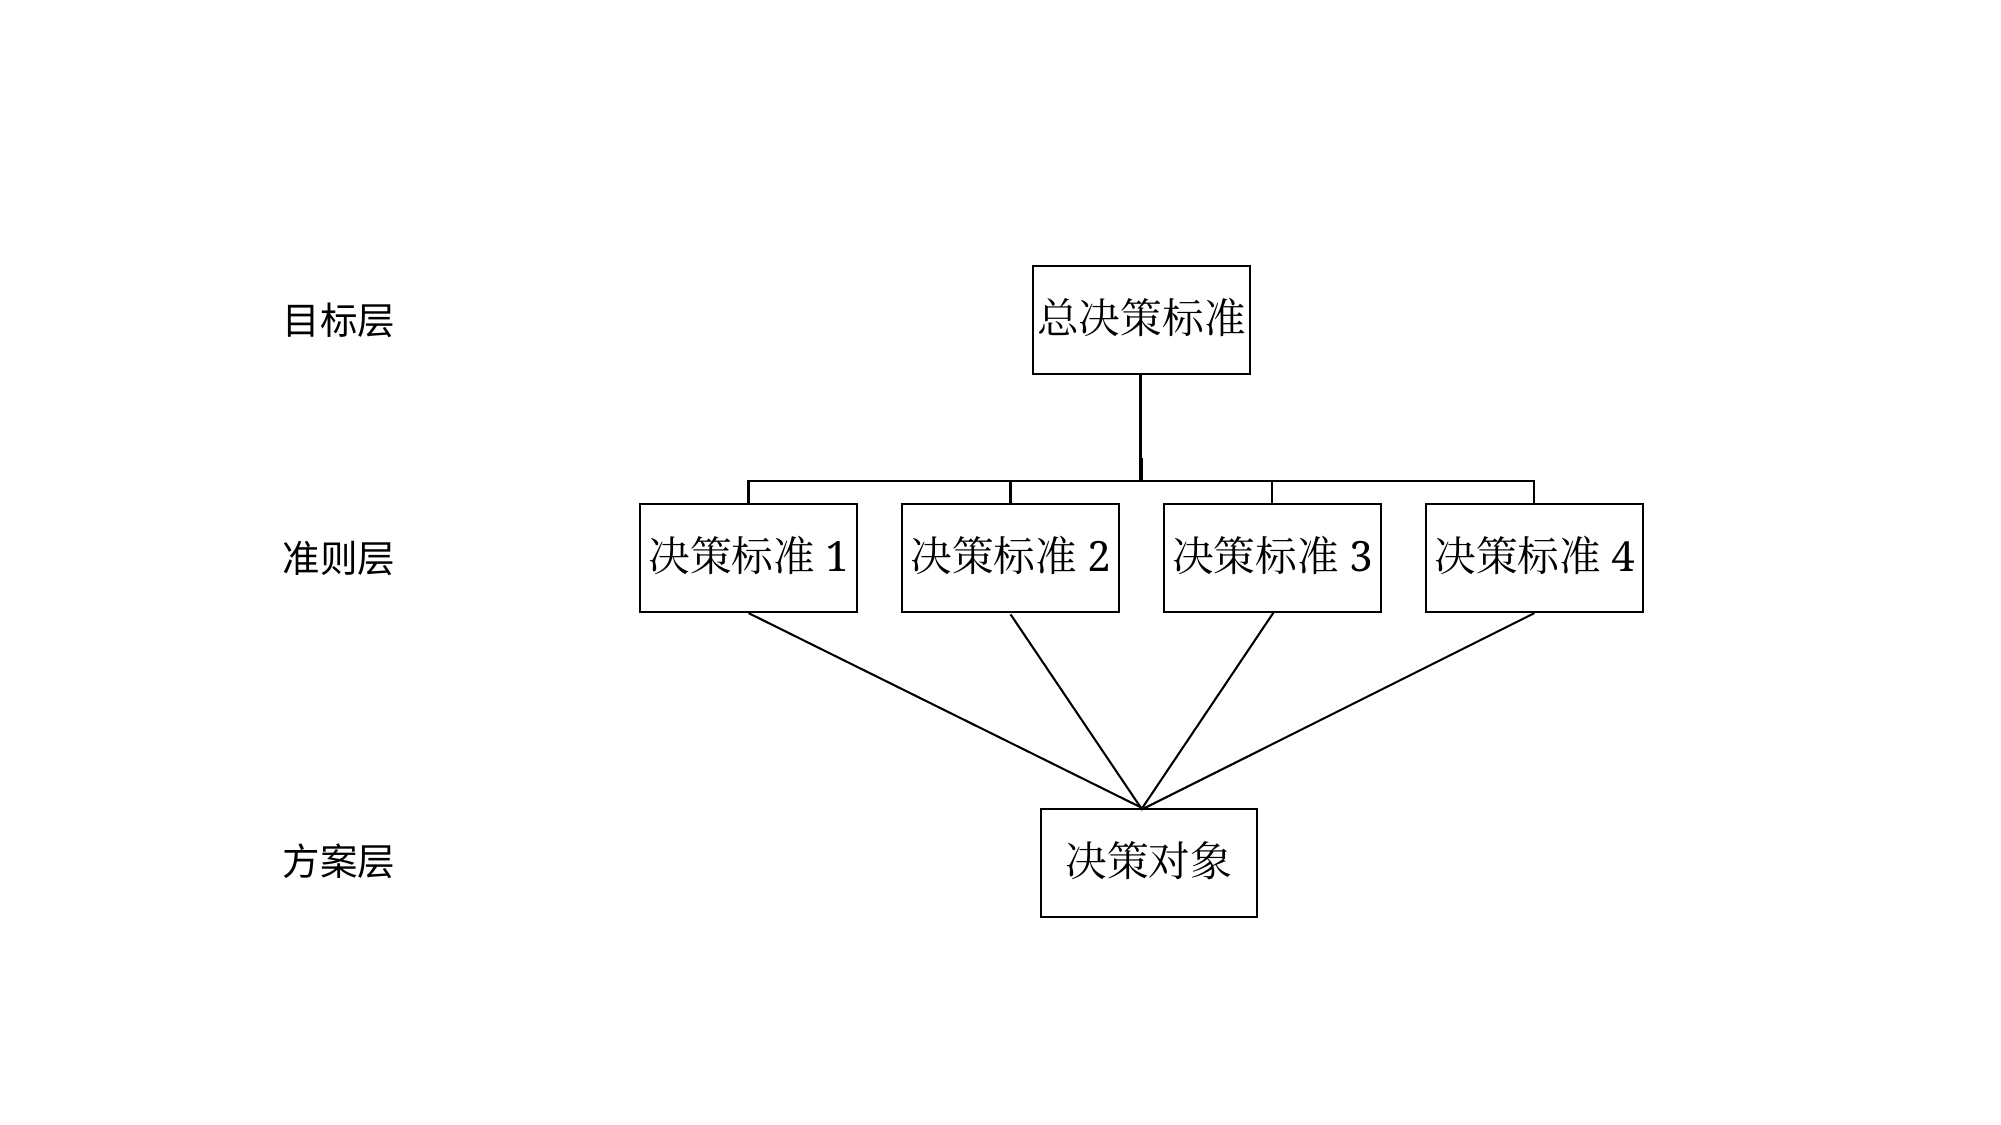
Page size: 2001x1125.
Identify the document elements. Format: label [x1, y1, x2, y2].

text_box [267, 265, 1643, 918]
